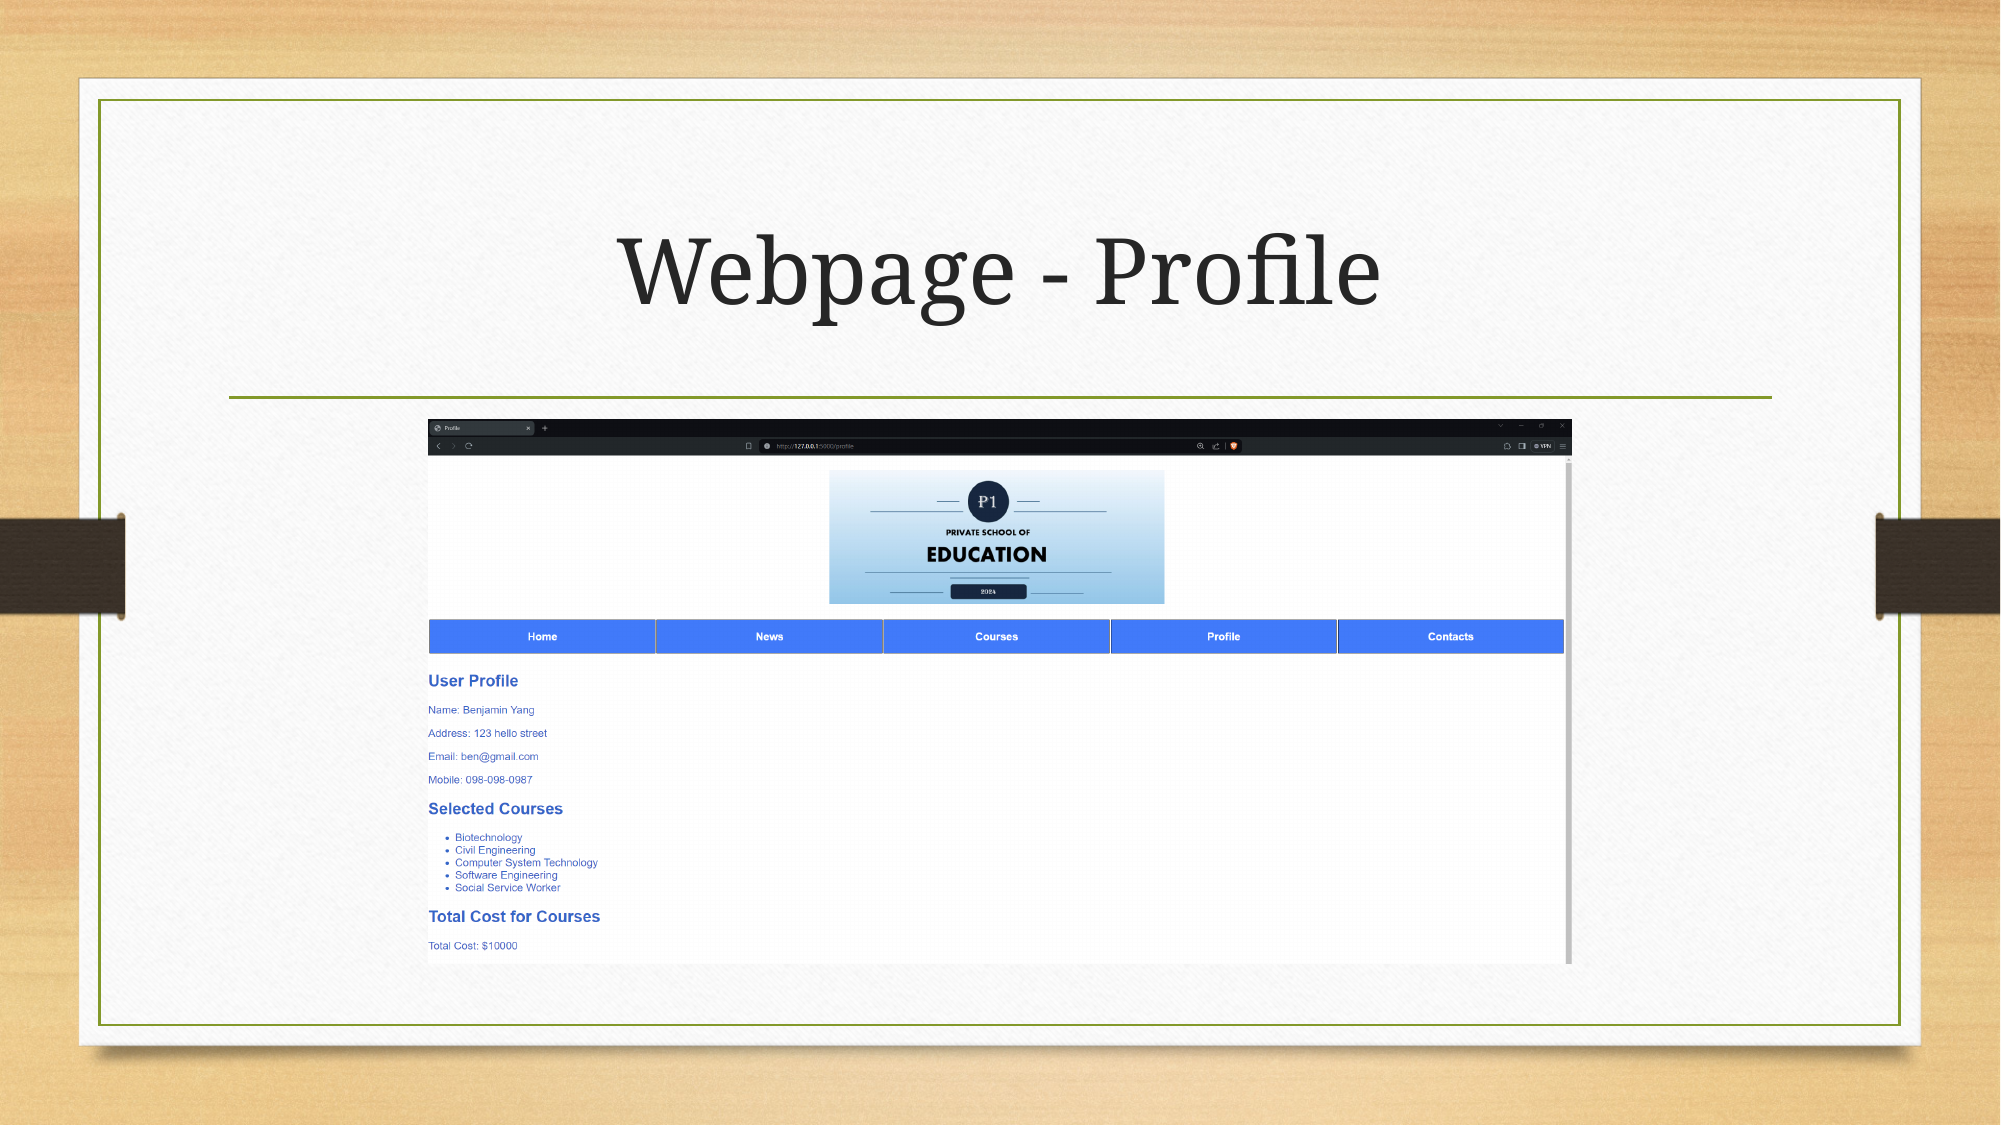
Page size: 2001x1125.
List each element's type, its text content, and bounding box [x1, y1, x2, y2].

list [427, 419, 1573, 965]
picture [0, 0, 2001, 1125]
title Webpage - Profile [212, 161, 1788, 375]
